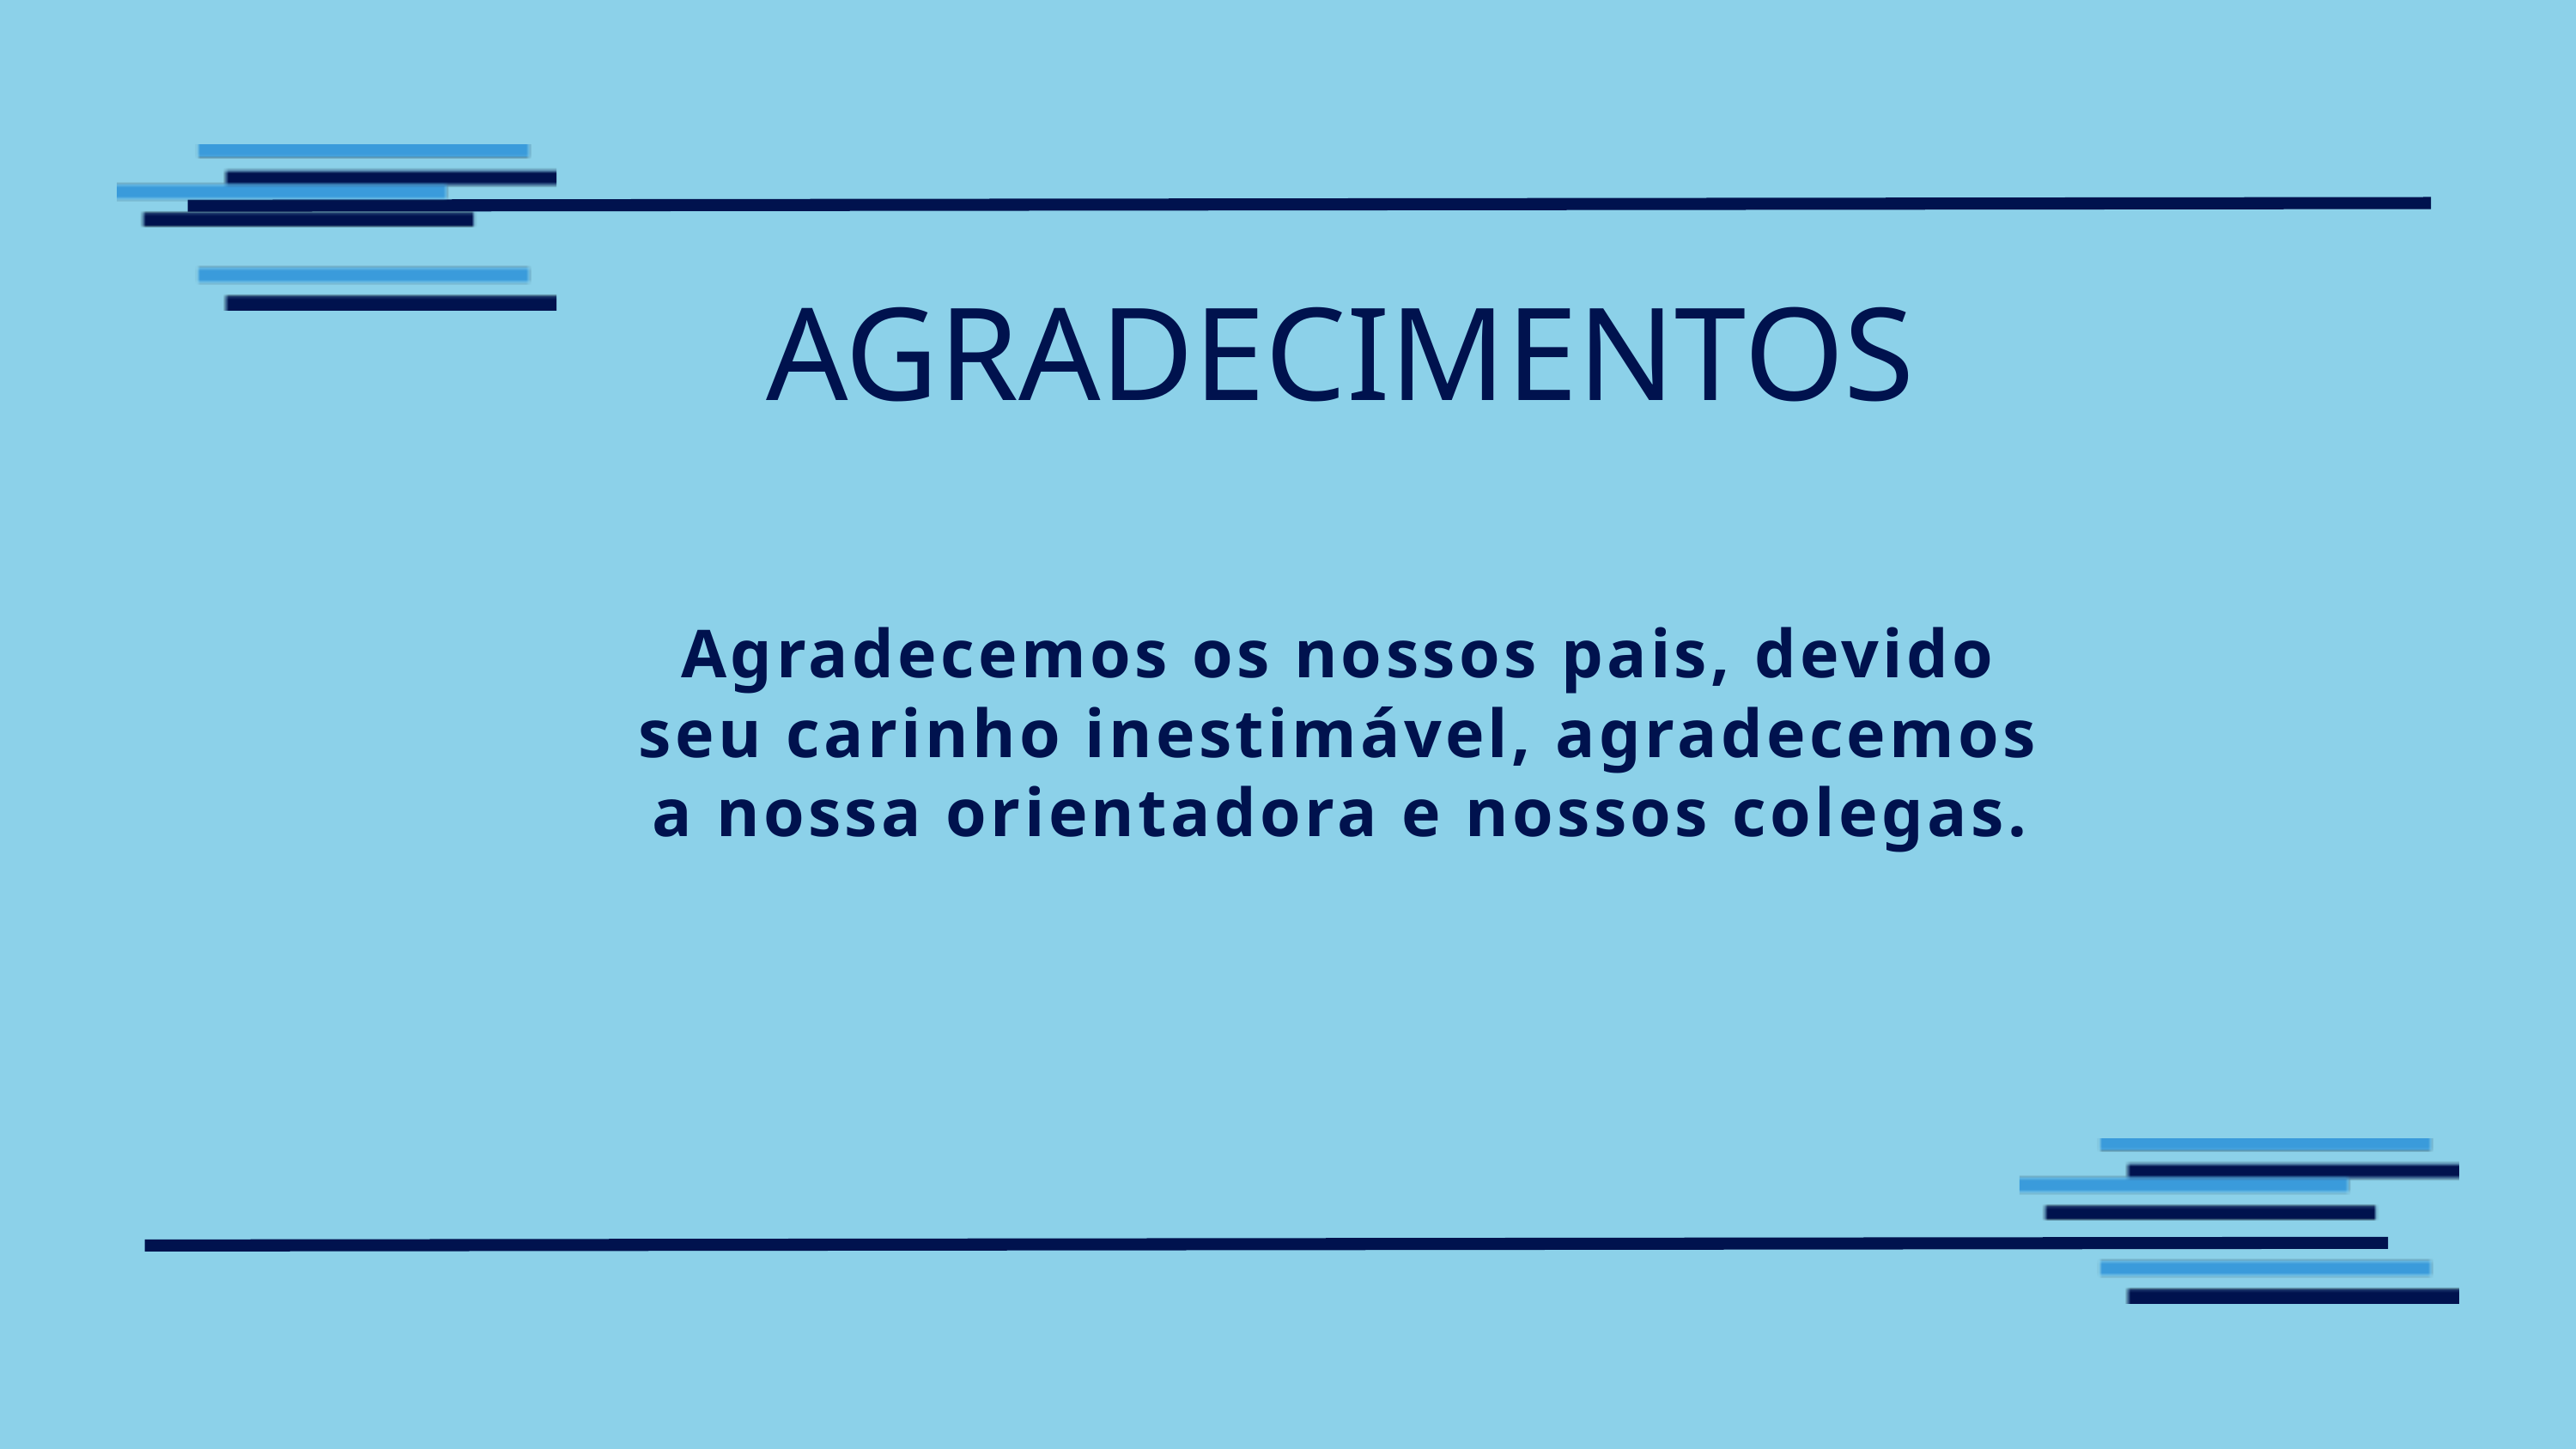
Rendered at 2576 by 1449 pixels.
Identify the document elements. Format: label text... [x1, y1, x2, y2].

text_box AGRADECIMENTOS [441, 284, 2239, 427]
text_box [2019, 1138, 2459, 1304]
text_box Agradecemos os nossos pais, devido seu carinho inestimável, agradecemos a nossa orientadora e nossos colegas. [609, 611, 2073, 850]
text_box [116, 144, 557, 311]
